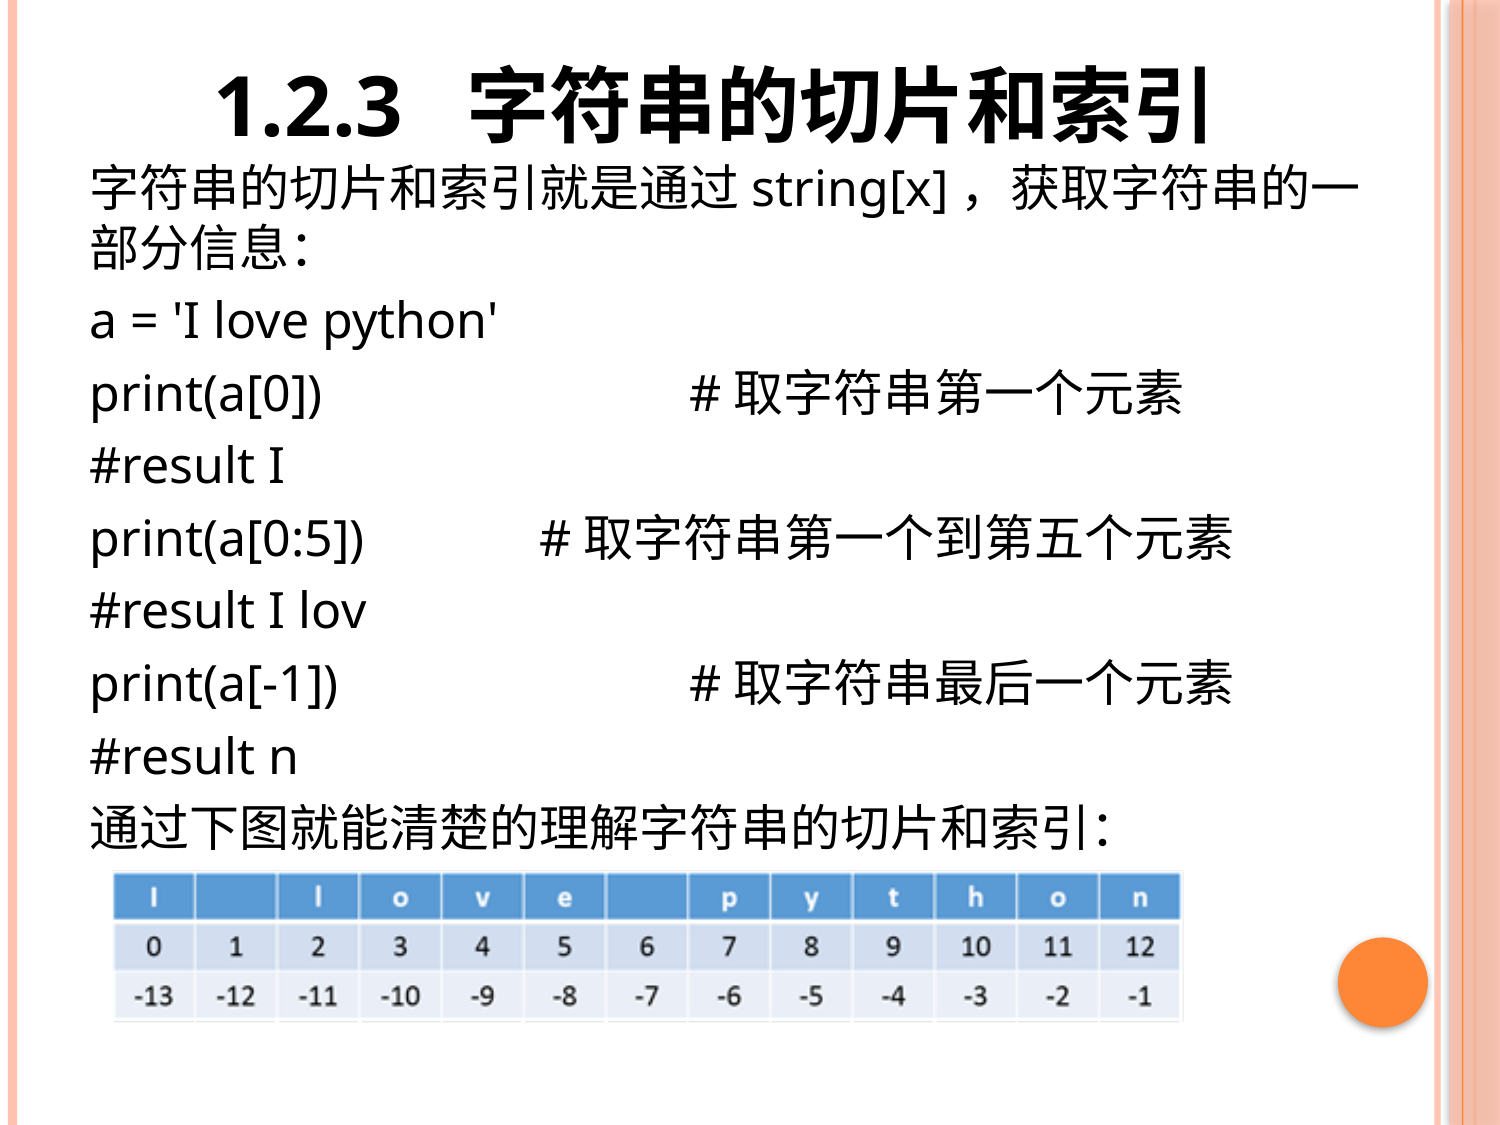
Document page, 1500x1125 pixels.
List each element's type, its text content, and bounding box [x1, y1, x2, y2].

picture [111, 869, 1188, 1036]
title 1.2.3 字符串的切片和索引 [29, 19, 1400, 161]
list 字符串的切片和索引就是通过string[x]，获取字符串的一部分信息： a = 'I love python' print(a[0]) #取字符串第一个元素 #result I print(a[0:5]) #取字符串第一个到第五个元素 #result I lov print(a[-1]) #取字符串最后一个元素 #result n 通过下图就能清楚的理解字符串的切片和索引： [75, 149, 1424, 1062]
